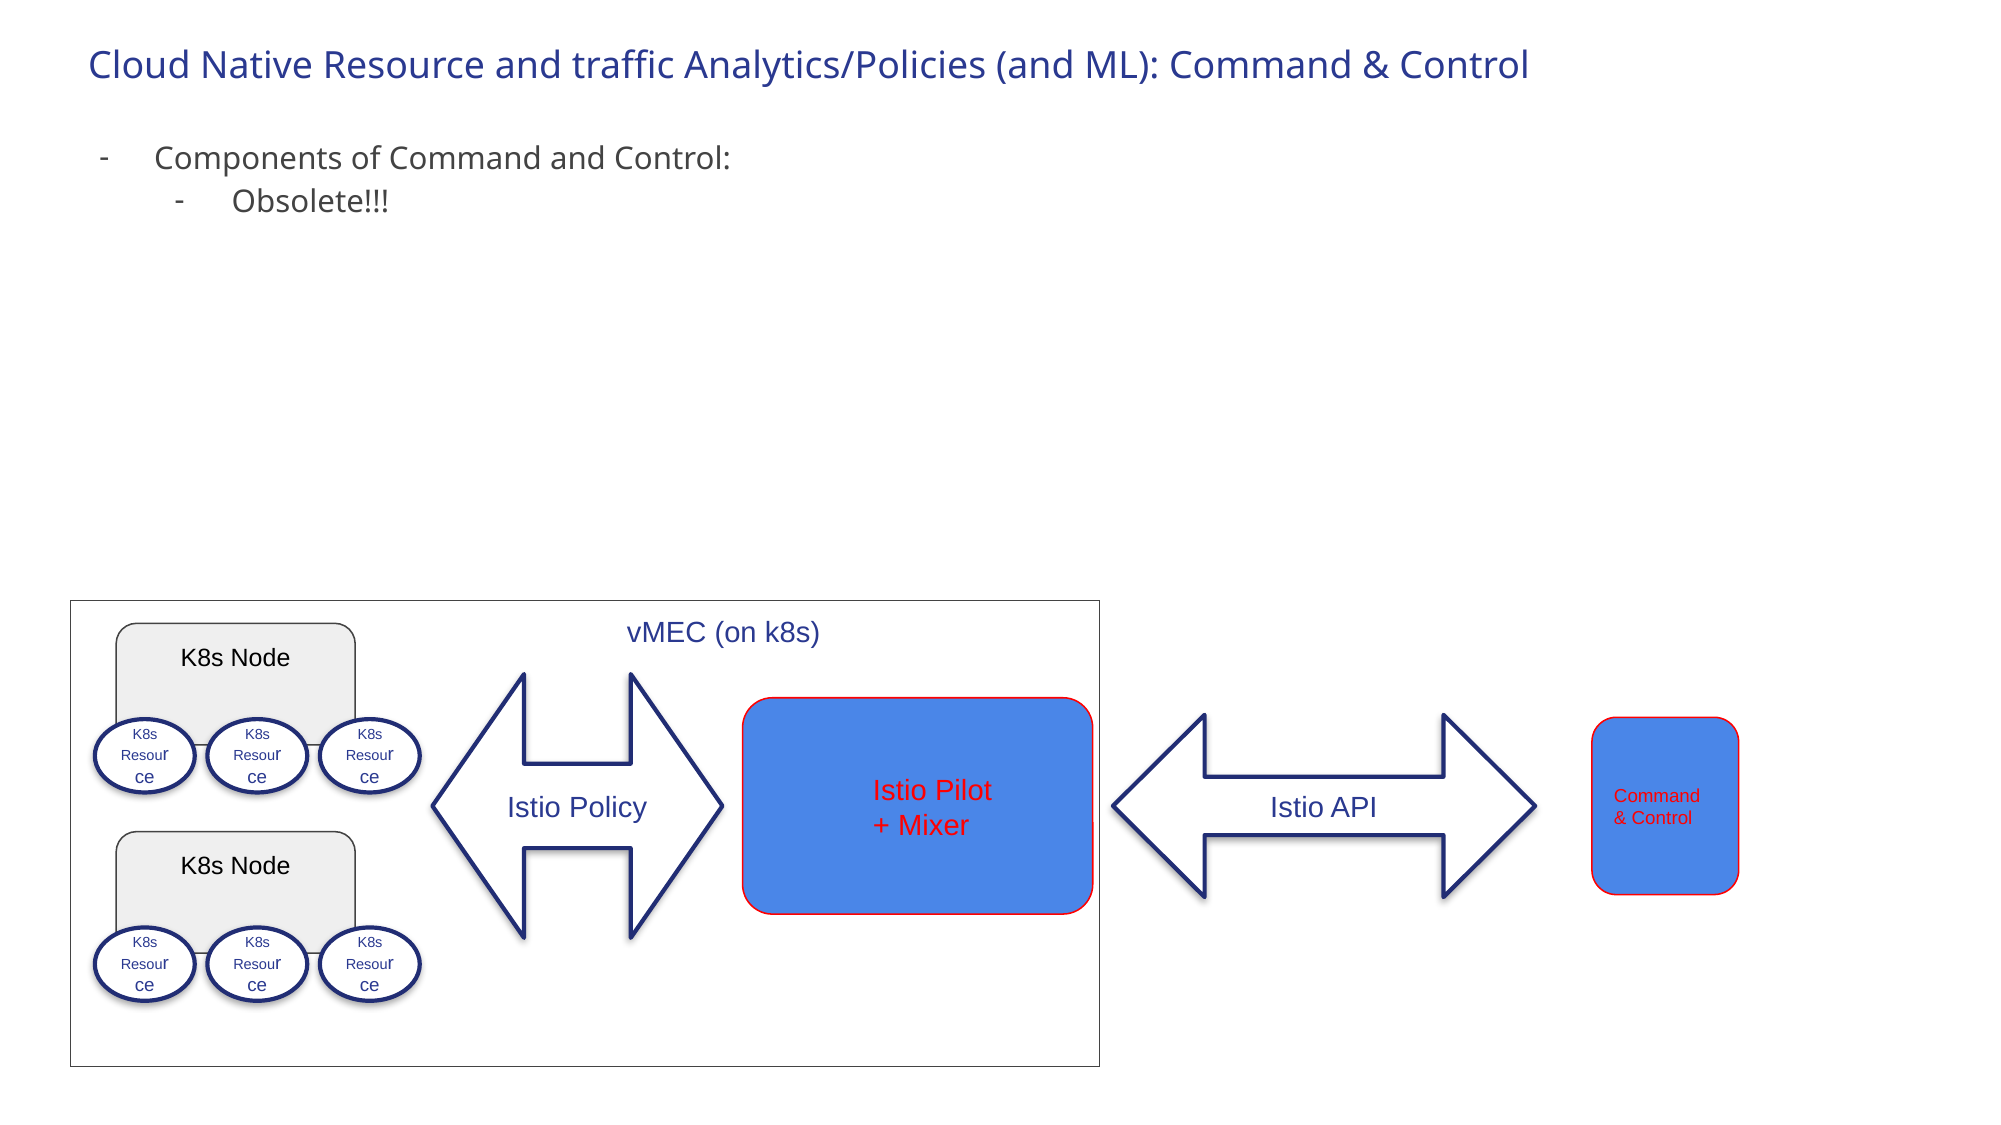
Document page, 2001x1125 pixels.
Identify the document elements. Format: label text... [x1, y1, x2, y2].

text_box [319, 927, 420, 1002]
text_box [432, 673, 723, 939]
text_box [115, 623, 356, 746]
text_box vMEC (on k8s) [619, 605, 829, 656]
title Cloud Native Resource and traffic Analytics/Policies (and ML): Command & Control [67, 20, 1933, 112]
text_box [319, 718, 420, 793]
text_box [94, 718, 195, 793]
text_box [1591, 717, 1739, 895]
list Components of Command and Control: Obsolete!!! [67, 112, 1933, 491]
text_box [1112, 714, 1536, 898]
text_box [742, 697, 1093, 915]
text_box [70, 600, 1100, 1067]
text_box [207, 718, 308, 793]
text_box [207, 927, 308, 1002]
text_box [115, 831, 356, 954]
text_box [94, 927, 195, 1002]
